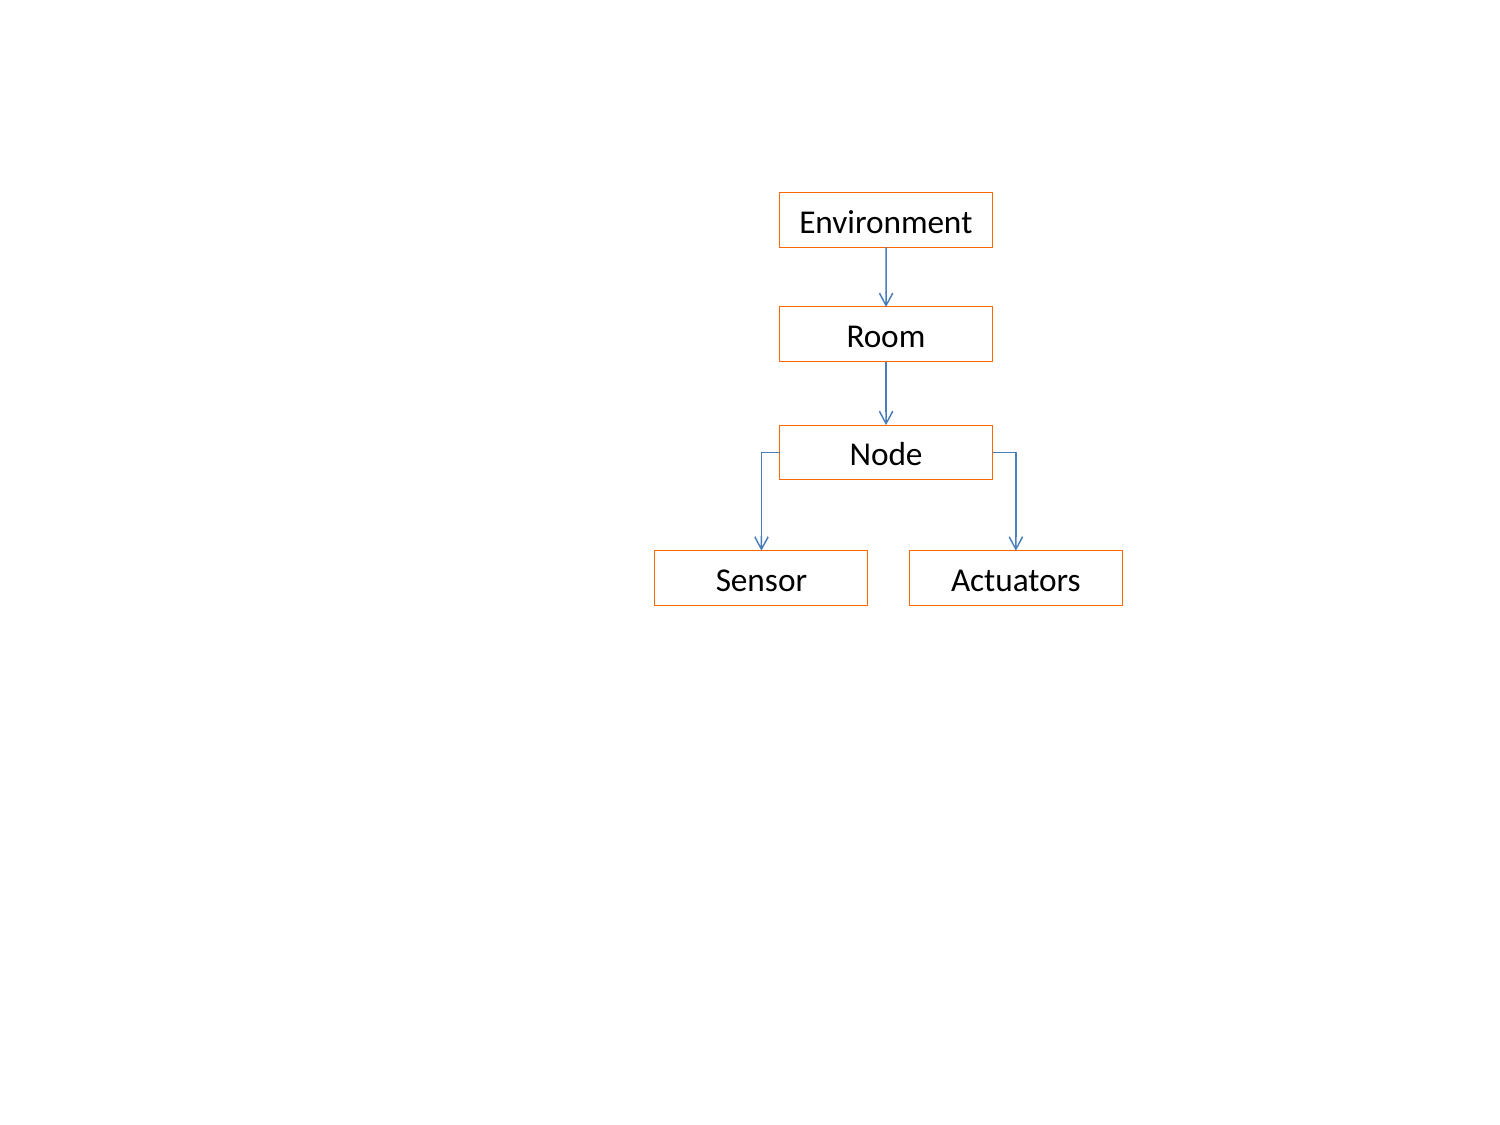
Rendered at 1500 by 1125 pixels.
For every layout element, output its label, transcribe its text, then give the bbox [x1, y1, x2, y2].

text_box Environment [779, 192, 993, 248]
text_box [992, 452, 1017, 551]
text_box Actuators [909, 550, 1123, 606]
text_box Node [779, 425, 993, 480]
text_box Room [779, 306, 993, 362]
text_box Sensor [654, 550, 868, 606]
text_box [761, 452, 780, 551]
